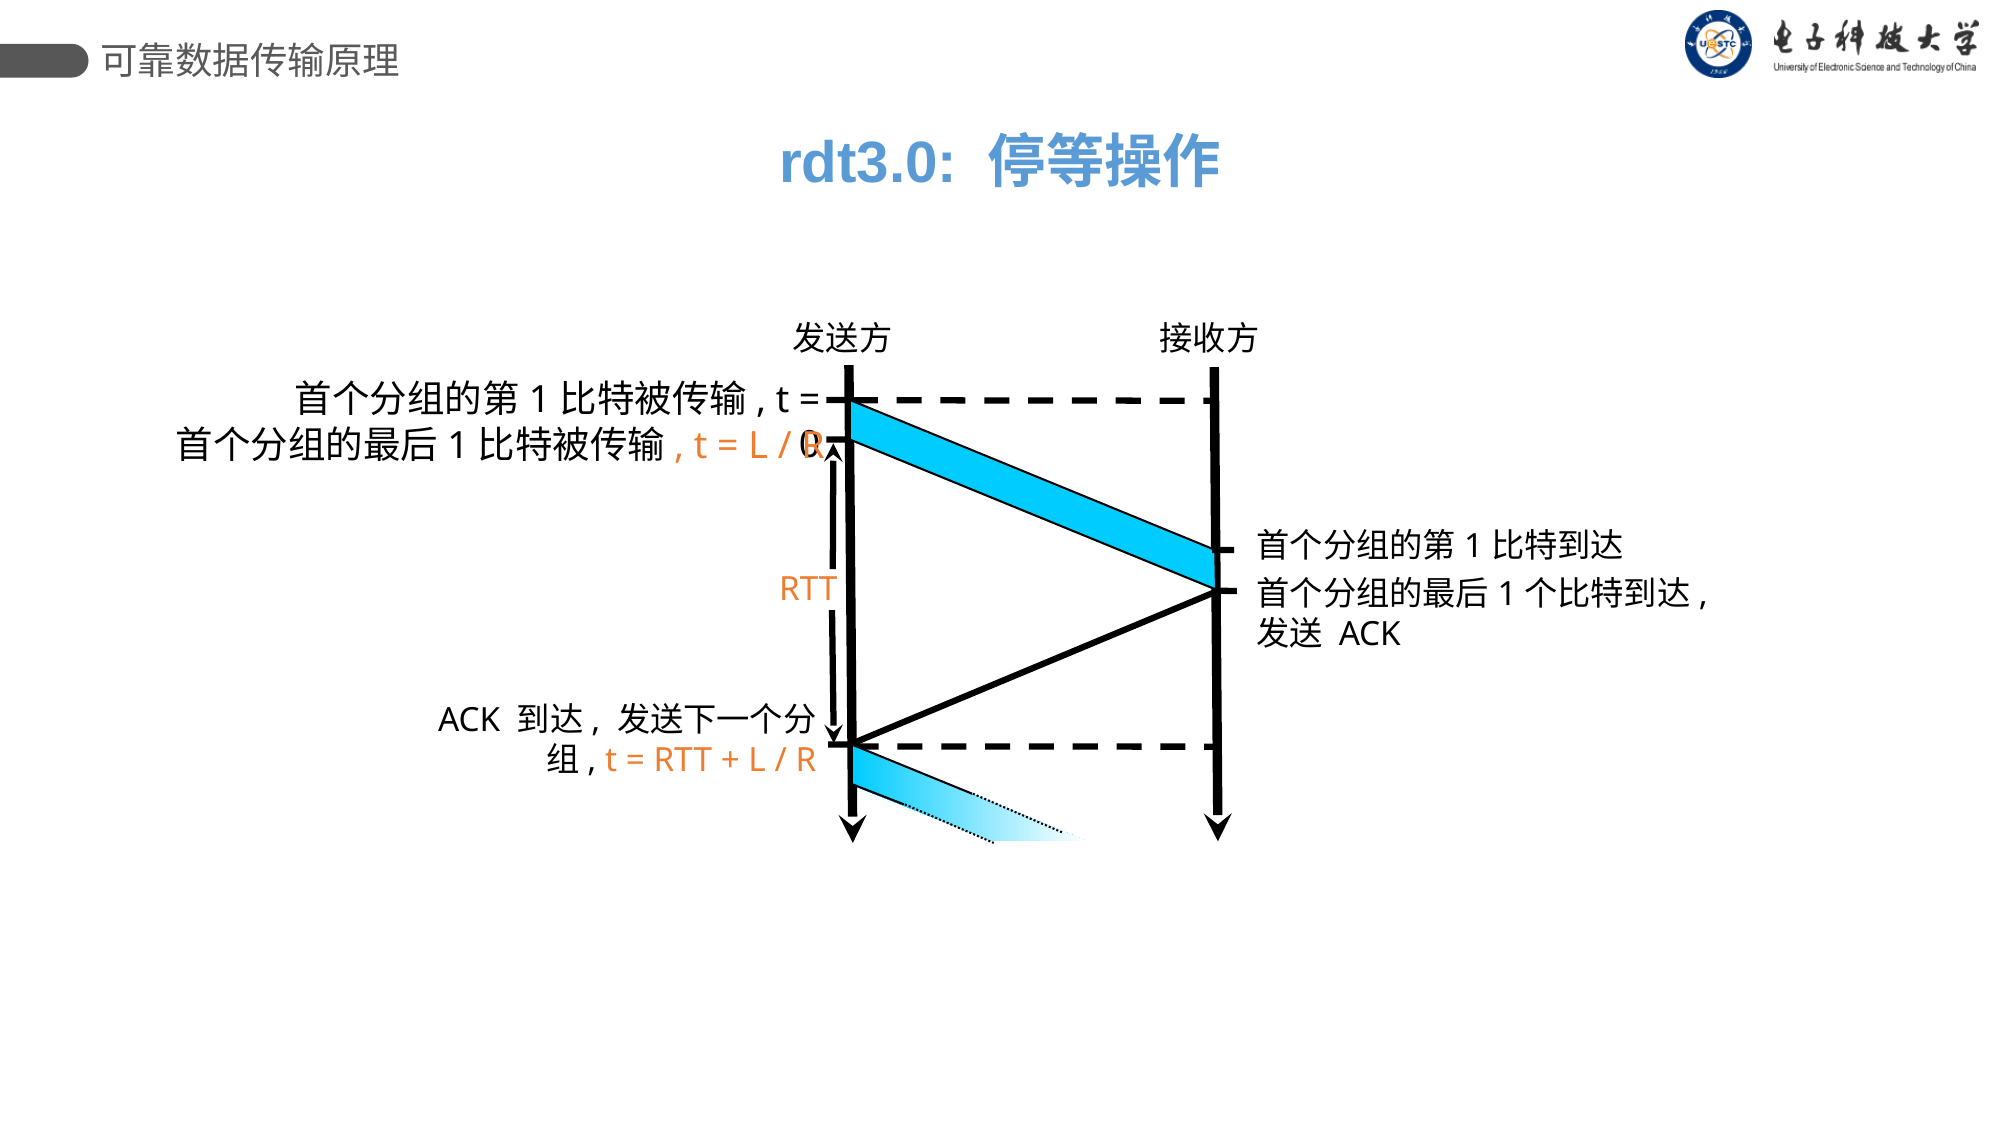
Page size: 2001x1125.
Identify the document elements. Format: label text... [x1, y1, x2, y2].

text_box [1211, 828, 1225, 842]
text_box 首个分组的第1比特被传输, t = 0 [267, 367, 836, 413]
text_box RTT [719, 559, 859, 615]
text_box 可靠数据传输原理 [100, 28, 450, 91]
text_box [849, 399, 1217, 590]
text_box [287, 62, 1713, 250]
text_box rdt3.0: 停等操作 [764, 116, 1236, 202]
text_box [846, 830, 858, 843]
text_box 接收方 [1119, 309, 1275, 368]
text_box 首个分组的最后1个比特到达, 发送 ACK [1241, 564, 1753, 658]
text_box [851, 744, 1062, 833]
text_box 首个分组的最后1比特被传输, t = L / R [62, 413, 841, 471]
text_box [973, 830, 1086, 841]
text_box [832, 730, 840, 744]
text_box 首个分组的第1比特到达 [1241, 516, 1640, 564]
text_box ACK 到达, 发送下一个分组, t = RTT + L / R [391, 690, 832, 795]
text_box 发送方 [762, 309, 908, 368]
picture [1685, 10, 1979, 78]
